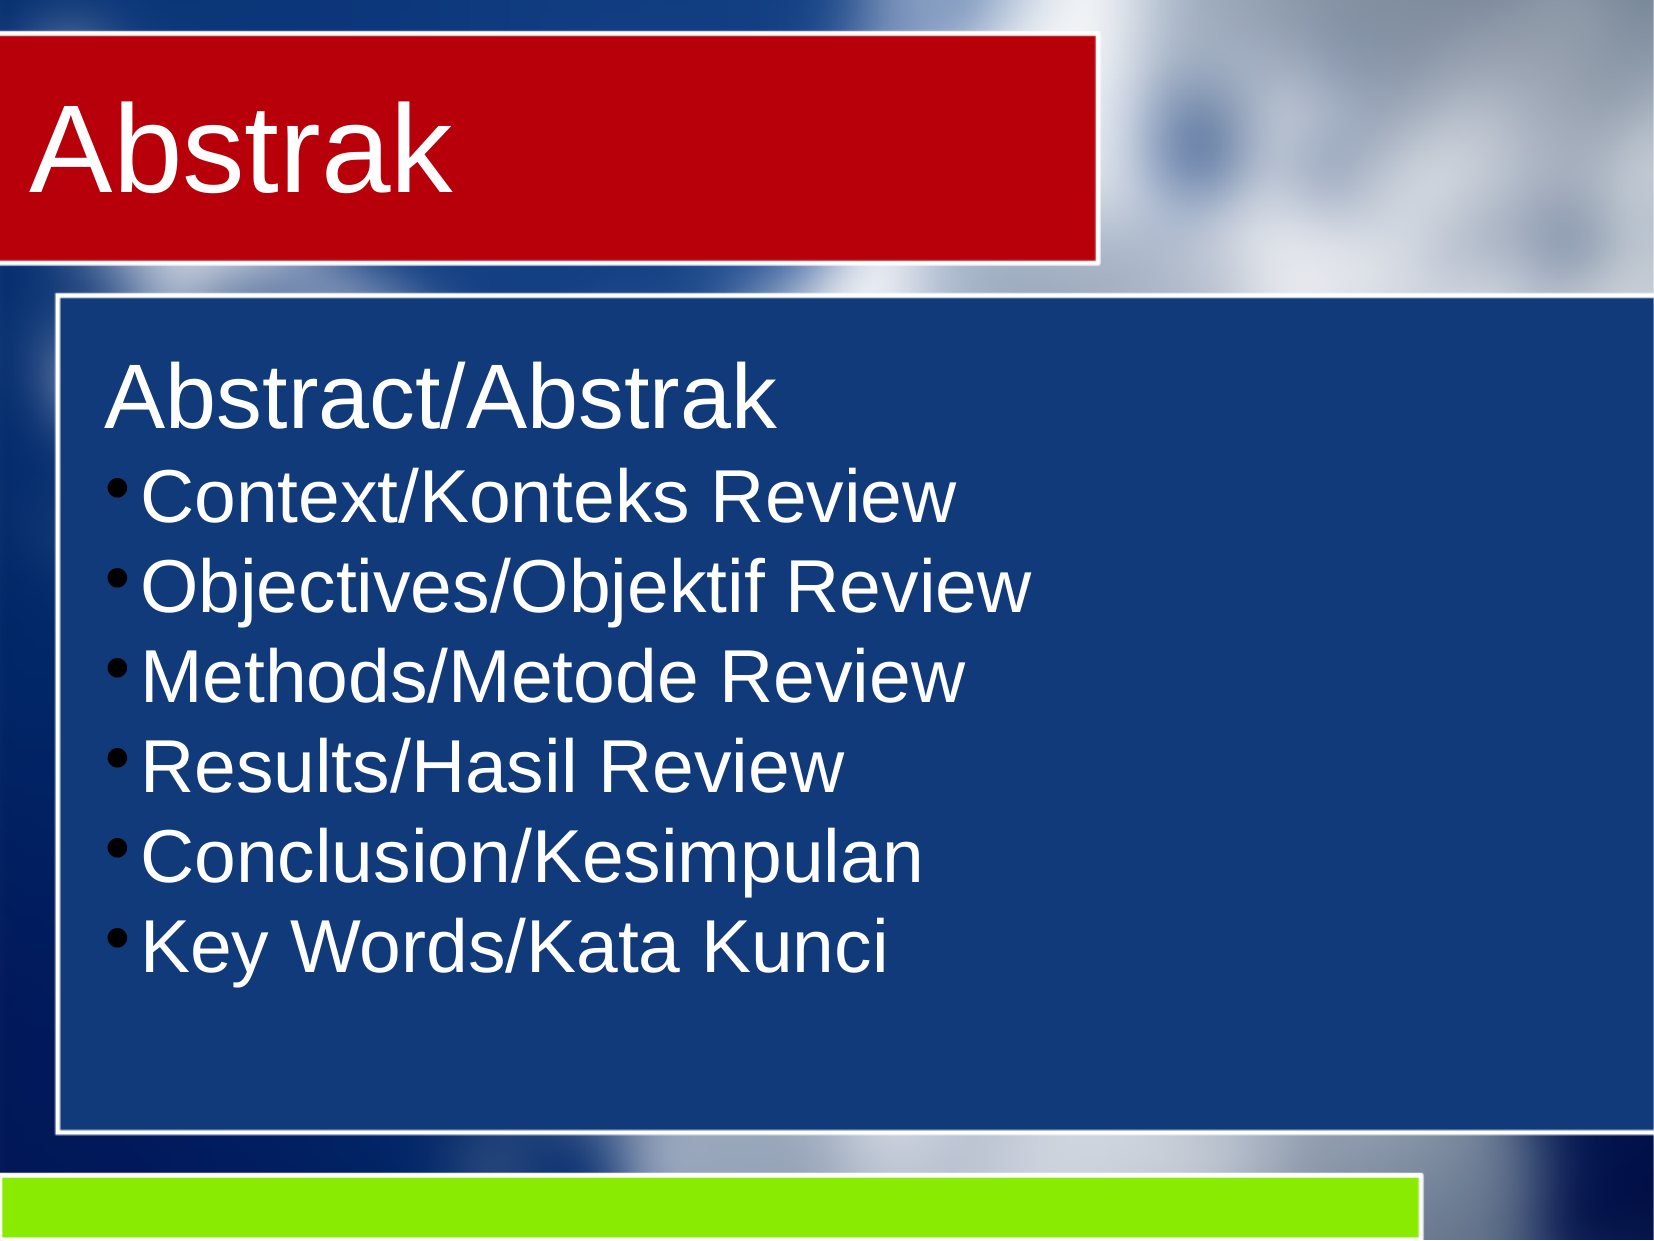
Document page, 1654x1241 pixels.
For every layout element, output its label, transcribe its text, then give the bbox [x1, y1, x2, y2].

picture [0, 0, 1654, 1240]
text_box Abstrak [14, 59, 1080, 215]
text_box Abstract/Abstrak Context/Konteks Review Objectives/Objektif Review Methods/Metode Review Results/Hasil Review Conclusion/Kesimpulan Key Words/Kata Kunci [89, 330, 1575, 952]
